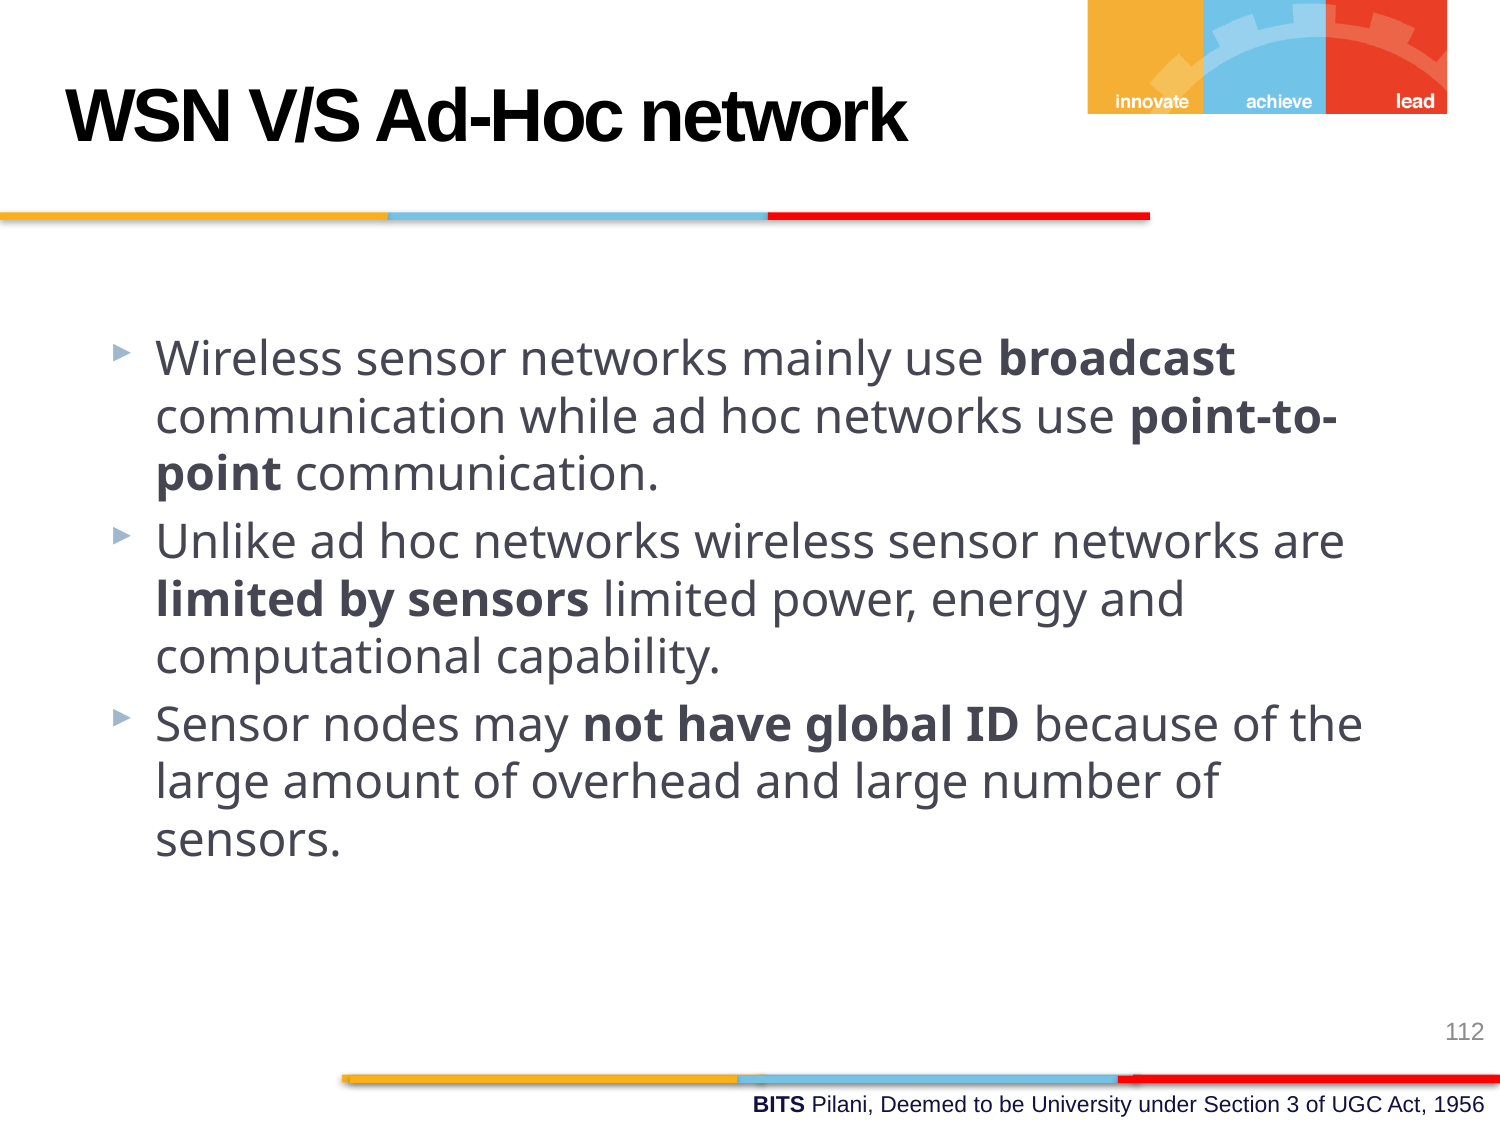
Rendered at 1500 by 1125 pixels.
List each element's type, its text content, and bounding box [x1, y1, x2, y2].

list WSN V/S Ad-Hoc network [50, 24, 1088, 213]
list Wireless sensor networks mainly use broadcast communication while ad hoc networks use point-to-point communication. Unlike ad hoc networks wireless sensor networks are limited by sensors limited power, energy and computational capability. Sensor nodes may not have global ID because of the large amount of overhead and large number of sensors. [50, 245, 1400, 988]
slide_number 112 [1149, 1000, 1500, 1061]
picture [1087, 0, 1448, 114]
